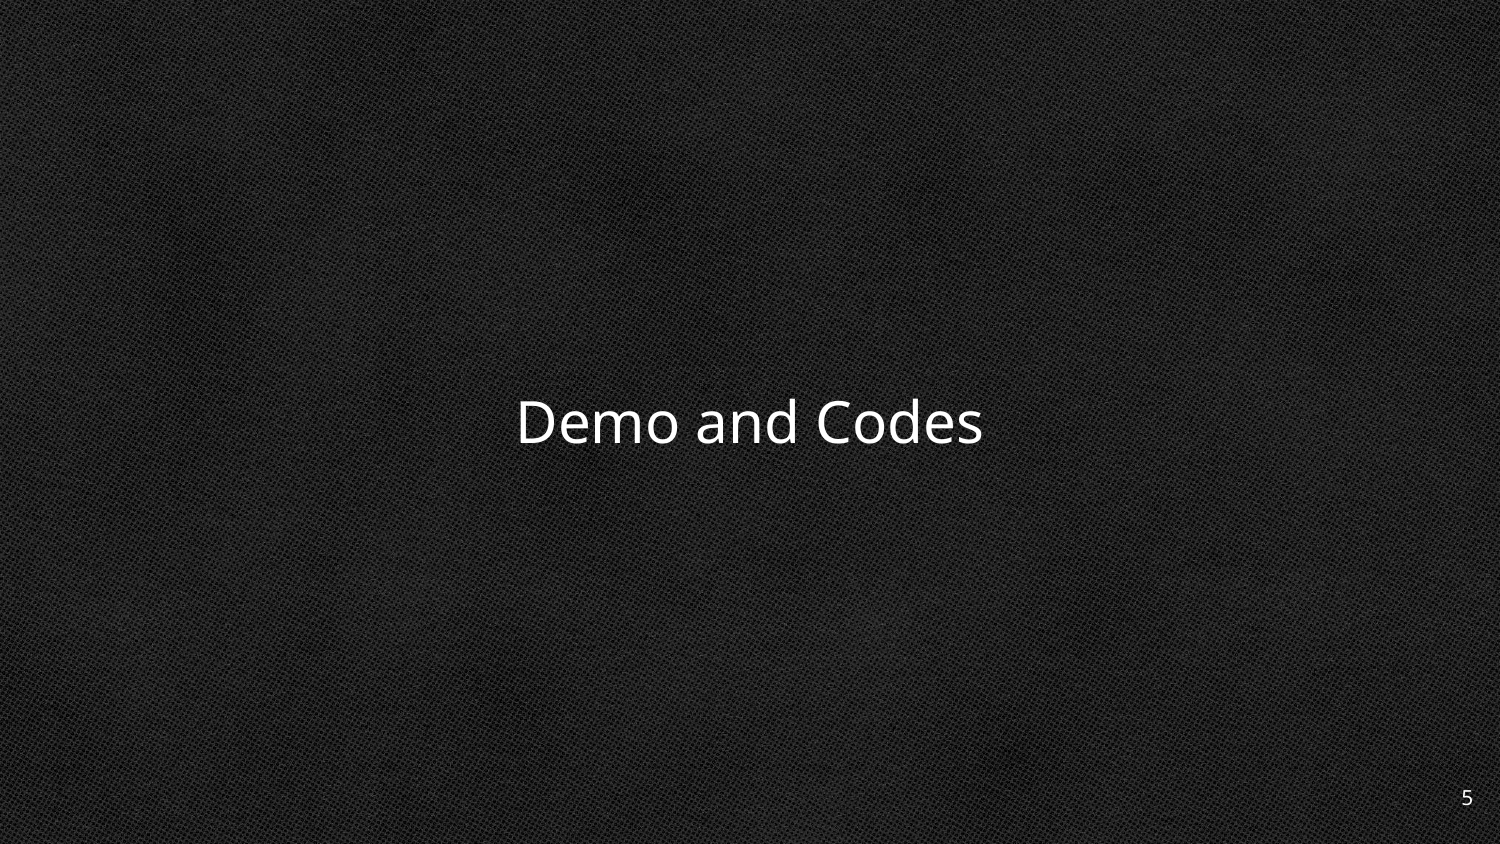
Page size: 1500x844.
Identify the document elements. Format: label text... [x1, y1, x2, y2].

slide_number 5 [1431, 764, 1489, 830]
picture [0, 0, 1500, 844]
title Demo and Codes [408, 112, 1092, 732]
